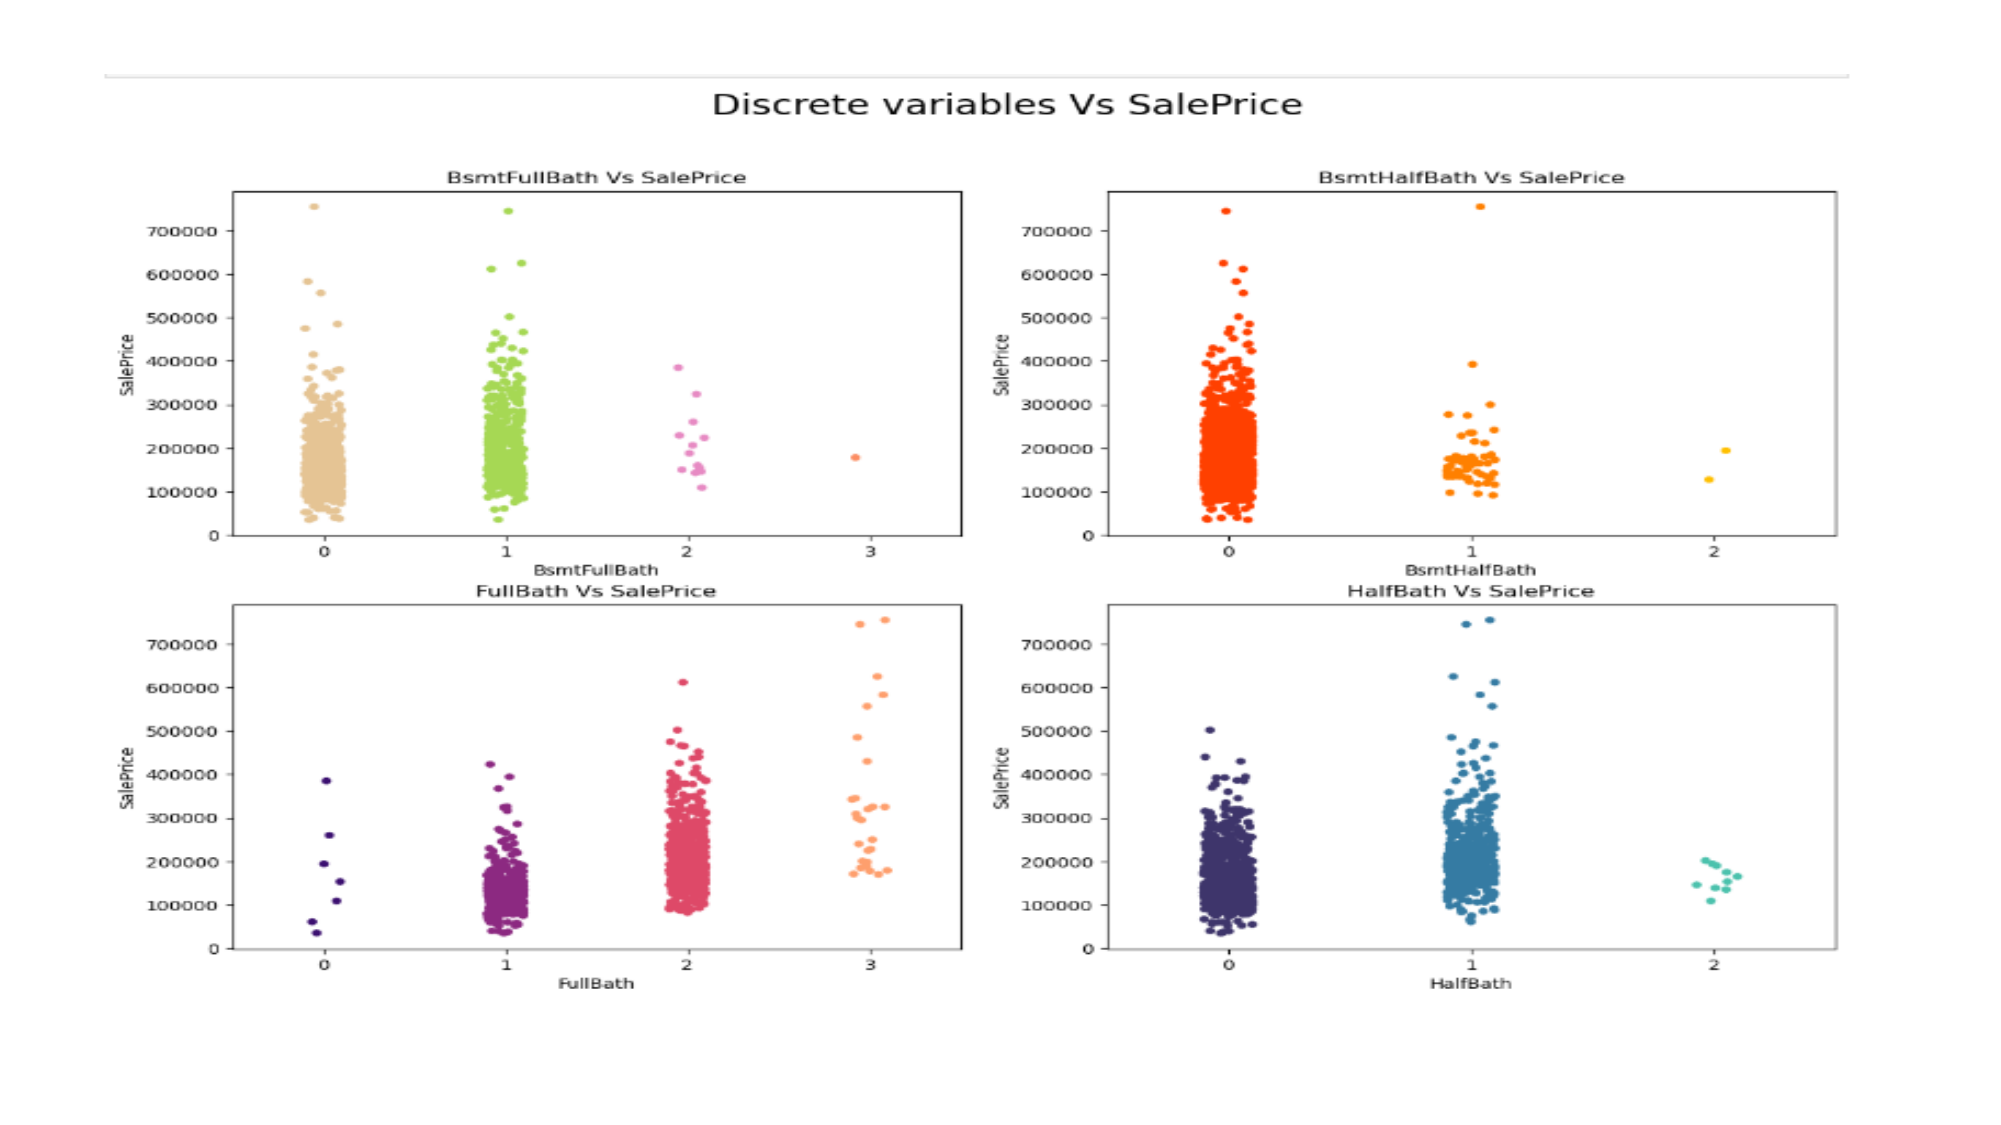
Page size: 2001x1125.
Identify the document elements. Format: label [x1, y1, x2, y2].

picture [92, 74, 1909, 1050]
